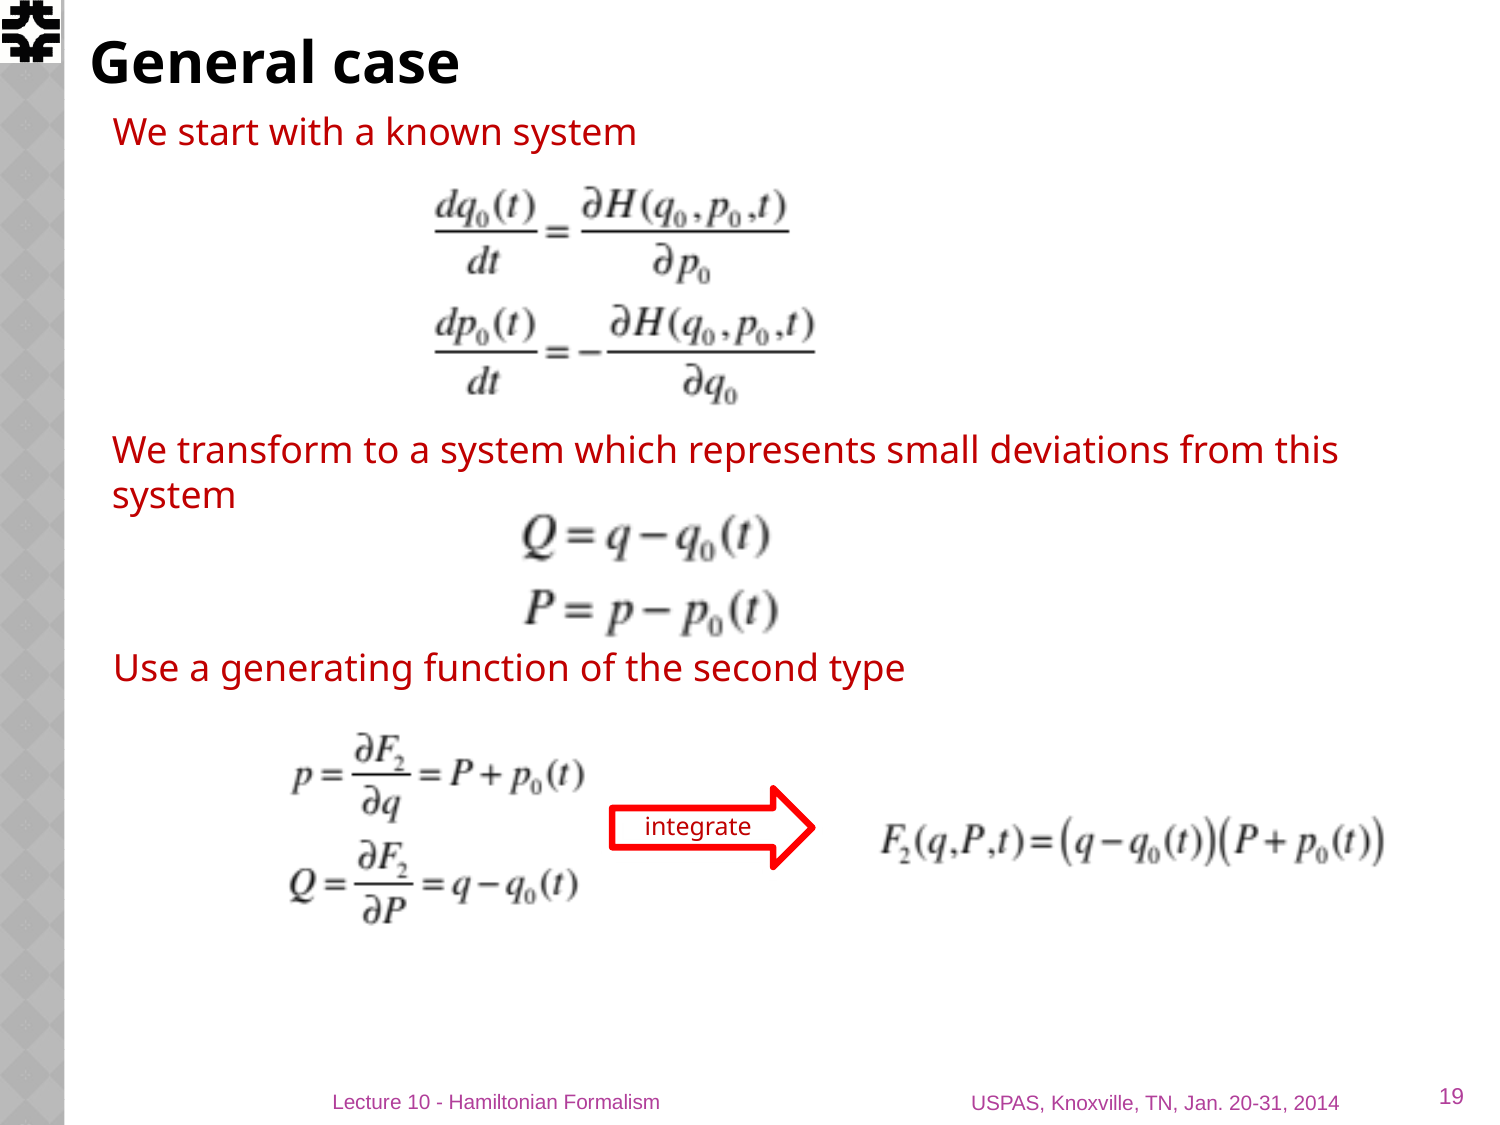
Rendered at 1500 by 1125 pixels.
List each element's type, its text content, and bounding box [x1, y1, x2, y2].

text_box We start with a known system [97, 100, 1087, 161]
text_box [517, 500, 782, 642]
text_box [286, 724, 587, 926]
text_box Use a generating function of the second type [98, 636, 1450, 697]
text_box [608, 785, 816, 871]
footer Lecture 10 - Hamiltonian Formalism [75, 1075, 675, 1114]
slide_number 19 [1367, 1071, 1465, 1110]
text_box We transform to a system which represents small deviations from this system [97, 419, 1449, 524]
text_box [428, 176, 821, 411]
title General case [82, 19, 1476, 96]
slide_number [863, 1077, 1355, 1115]
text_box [874, 808, 1387, 870]
picture [0, 0, 61, 63]
text_box integrate [629, 802, 778, 848]
